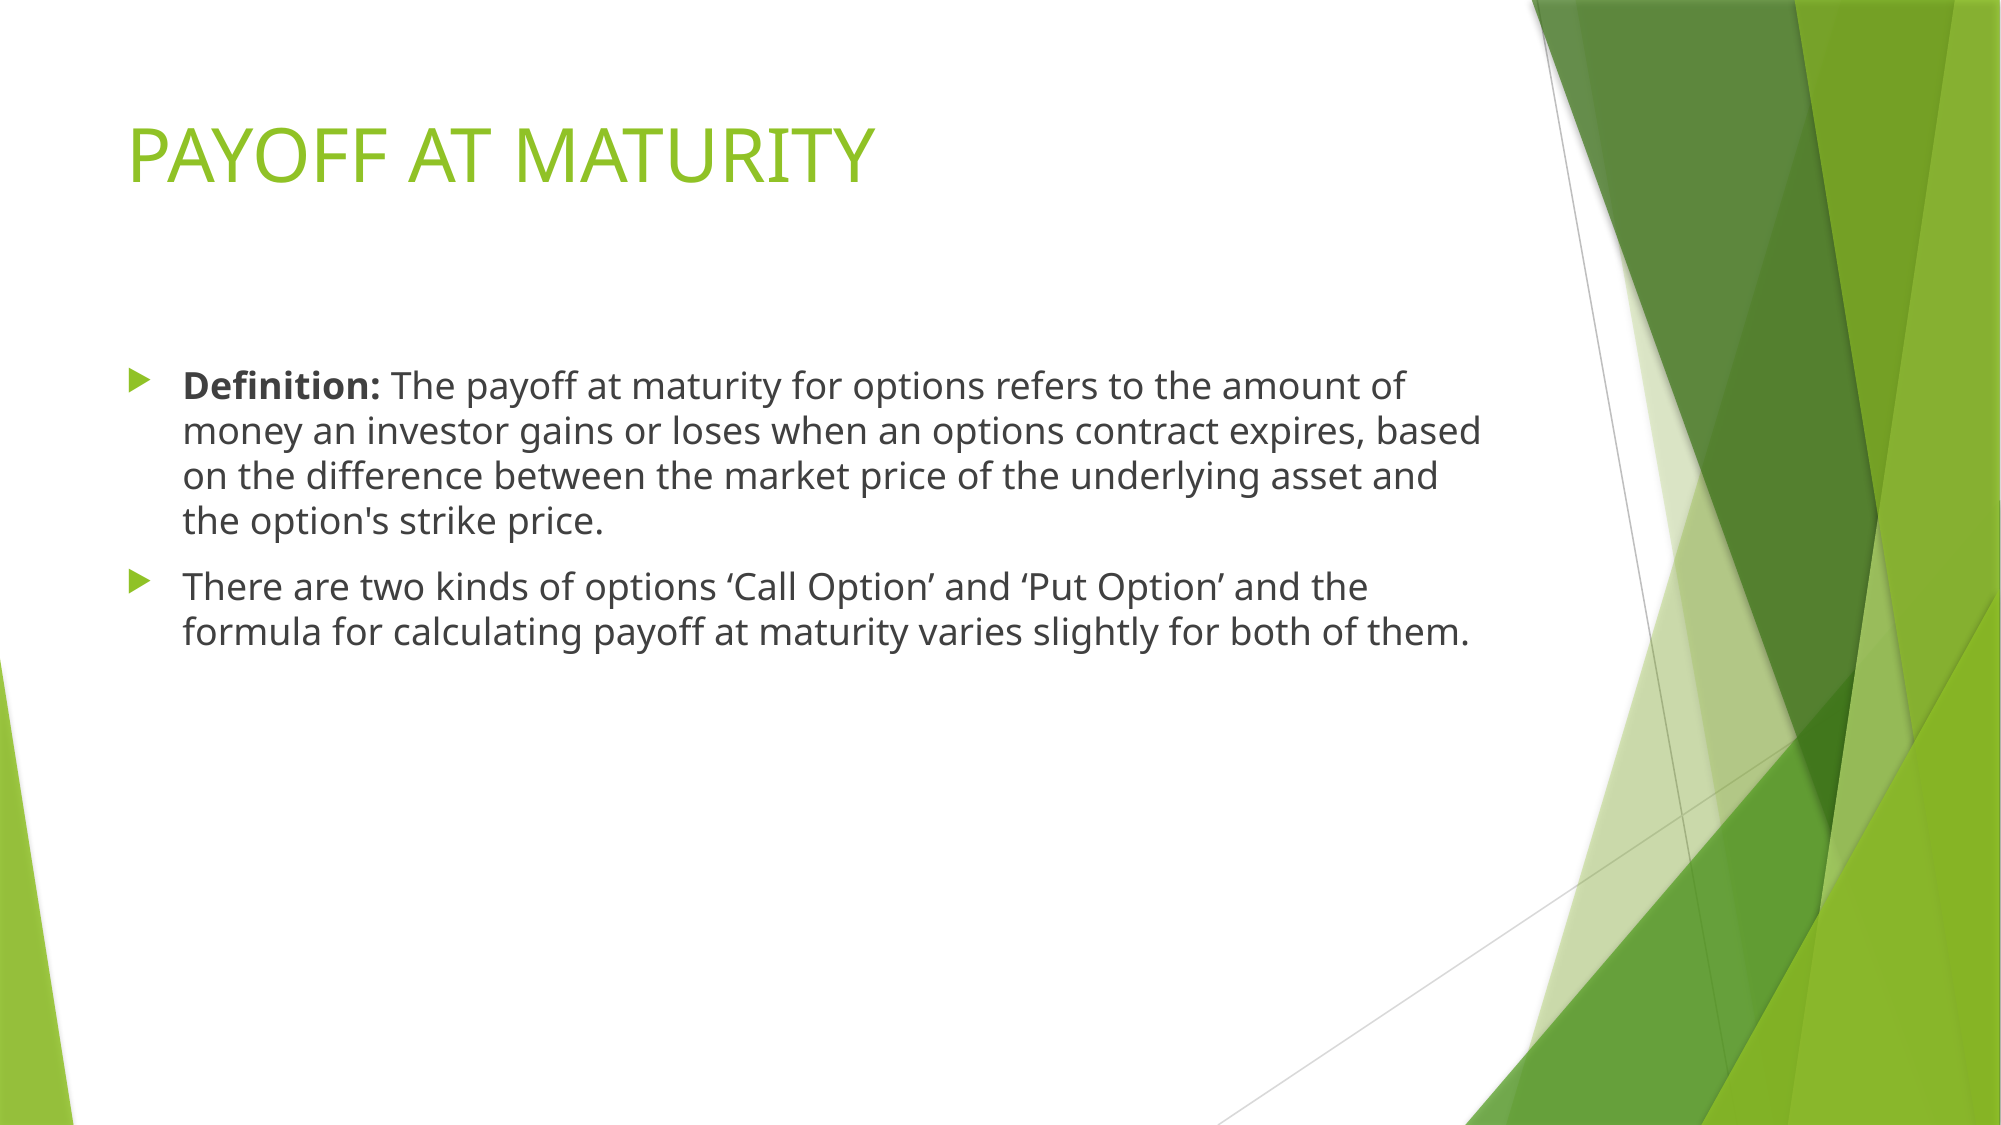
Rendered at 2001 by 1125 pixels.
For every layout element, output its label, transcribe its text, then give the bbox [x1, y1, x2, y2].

list Definition: The payoff at maturity for options refers to the amount of money an investor gains or loses when an options contract expires, based on the difference between the market price of the underlying asset and the option's strike price. There are two kinds of options ‘Call Option’ and ‘Put Option’ and the formula for calculating payoff at maturity varies slightly for both of them. [111, 354, 1522, 992]
title PAYOFF AT MATURITY [111, 99, 1522, 317]
